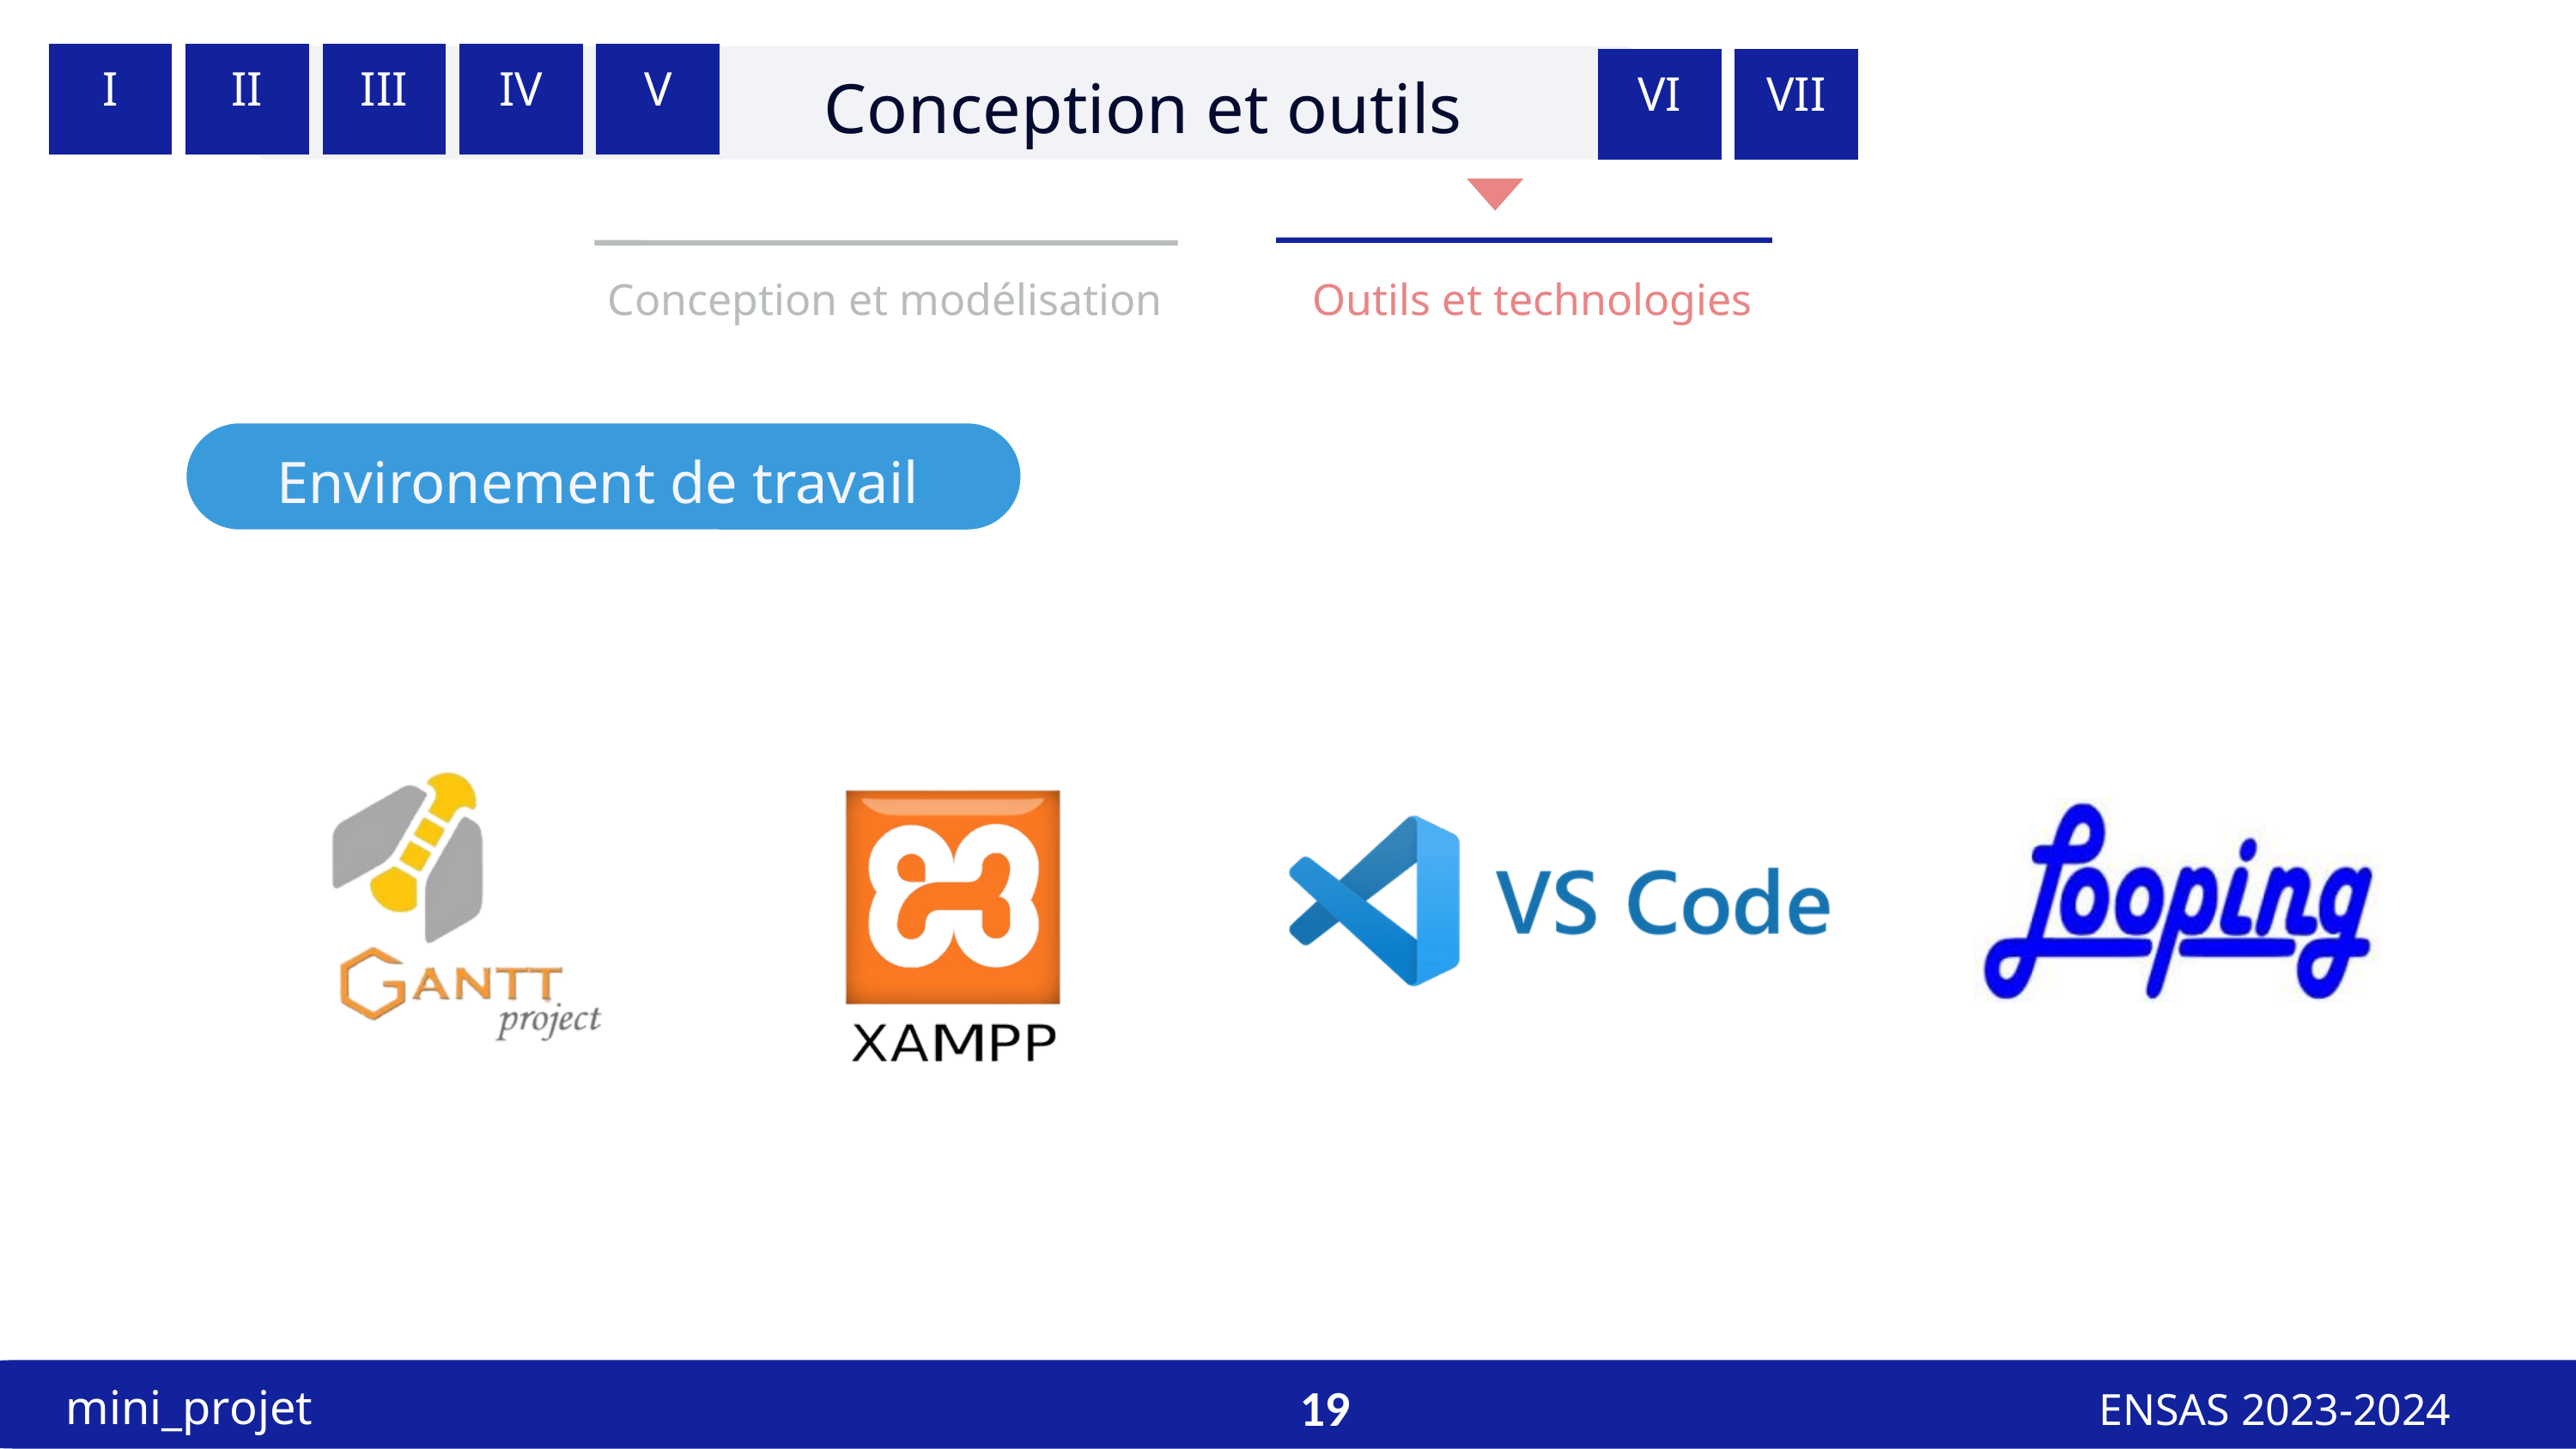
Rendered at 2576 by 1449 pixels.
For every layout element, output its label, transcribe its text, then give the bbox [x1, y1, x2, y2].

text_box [459, 43, 583, 155]
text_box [723, 45, 1646, 160]
text_box [765, 724, 1139, 1112]
text_box [1973, 798, 2383, 1003]
text_box [1277, 796, 1837, 1003]
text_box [185, 43, 310, 155]
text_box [1734, 48, 1859, 160]
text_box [214, 434, 982, 516]
text_box Conception et modélisation [471, 264, 1117, 324]
text_box [253, 724, 628, 1071]
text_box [1597, 48, 1722, 160]
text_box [586, 45, 593, 160]
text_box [0, 1360, 2576, 1449]
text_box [1467, 178, 1524, 211]
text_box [596, 43, 720, 155]
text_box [449, 45, 456, 160]
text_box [322, 43, 447, 155]
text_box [48, 43, 173, 155]
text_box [313, 45, 319, 160]
text_box Outils et technologies [1117, 264, 1947, 324]
